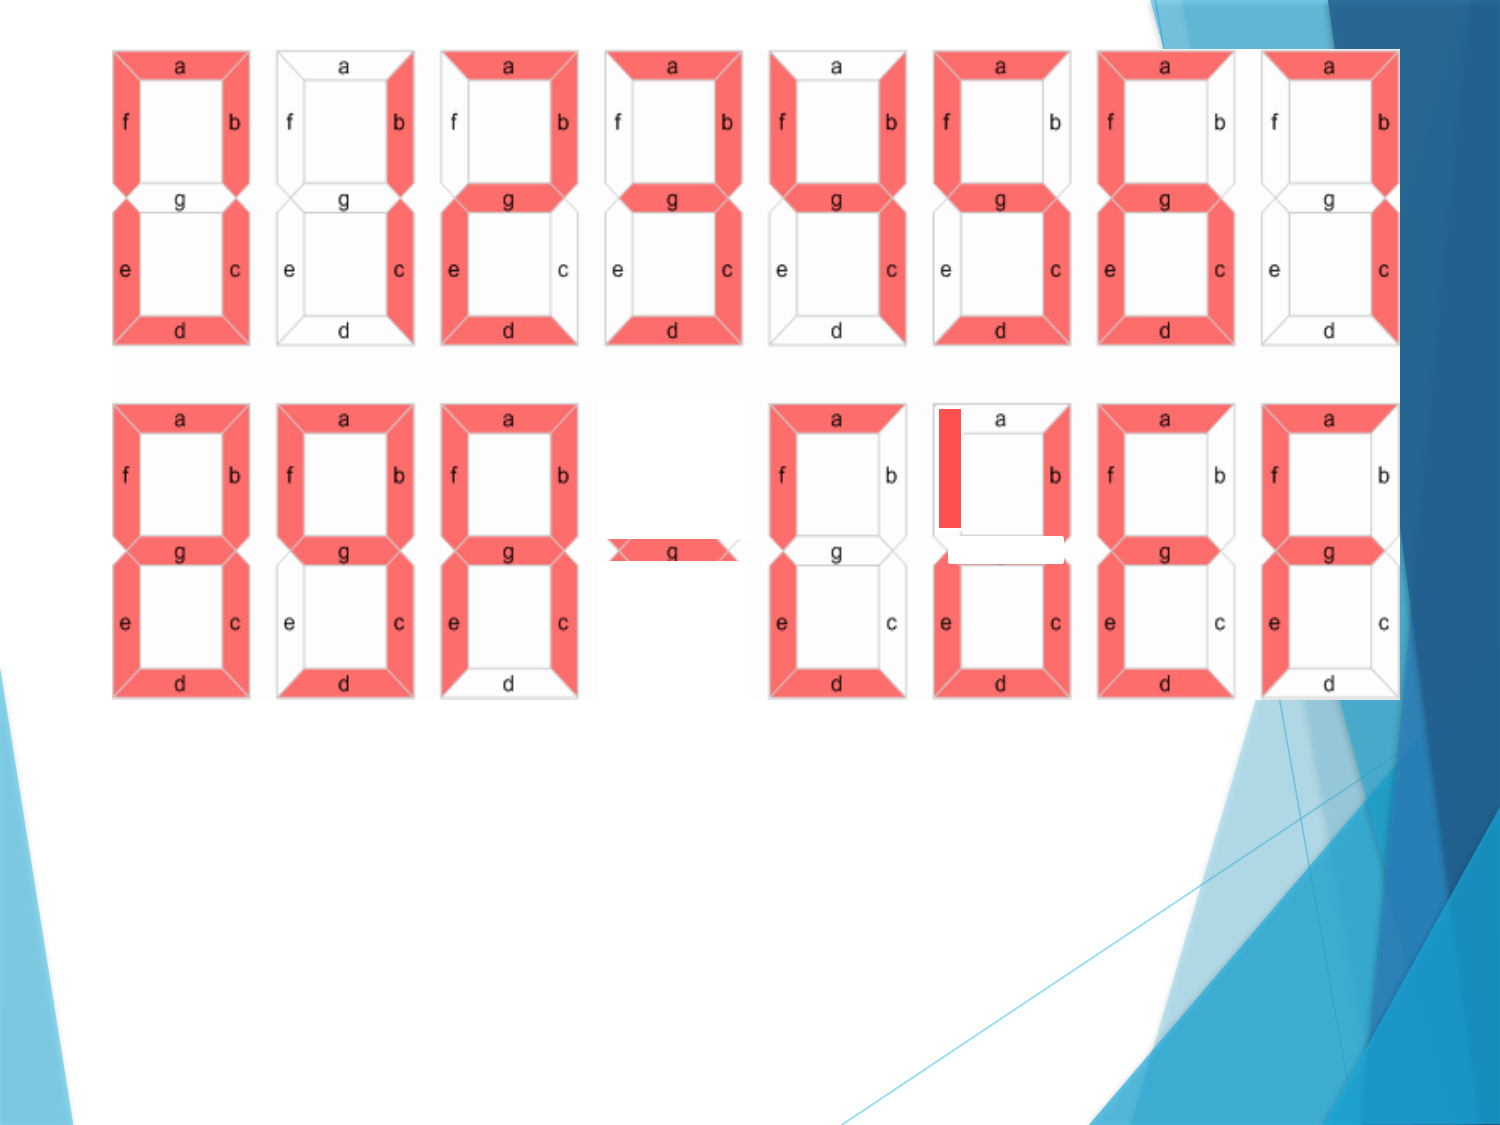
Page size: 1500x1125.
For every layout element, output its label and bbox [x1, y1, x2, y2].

picture [111, 49, 1401, 701]
